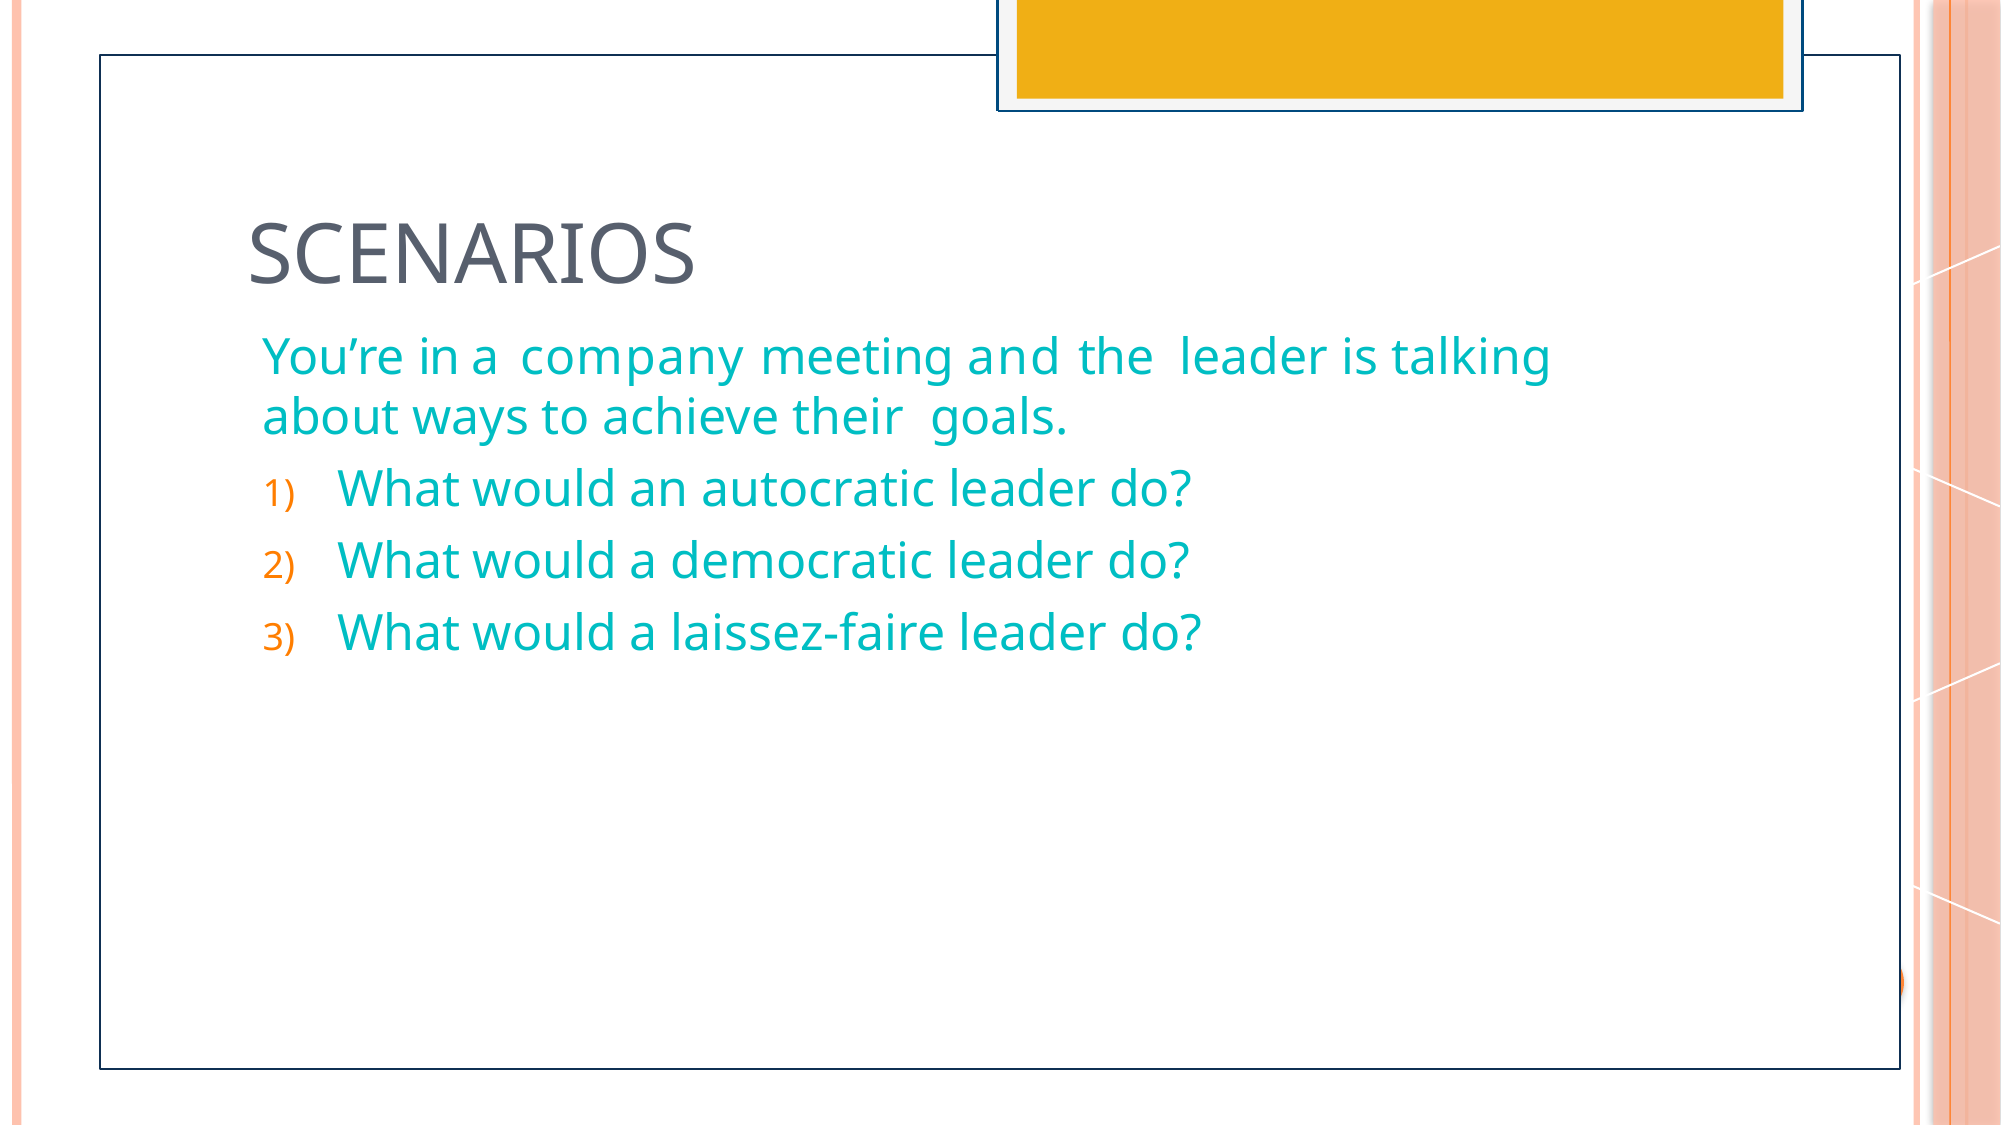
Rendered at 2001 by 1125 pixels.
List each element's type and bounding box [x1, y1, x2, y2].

text_box [9, 0, 2000, 1125]
